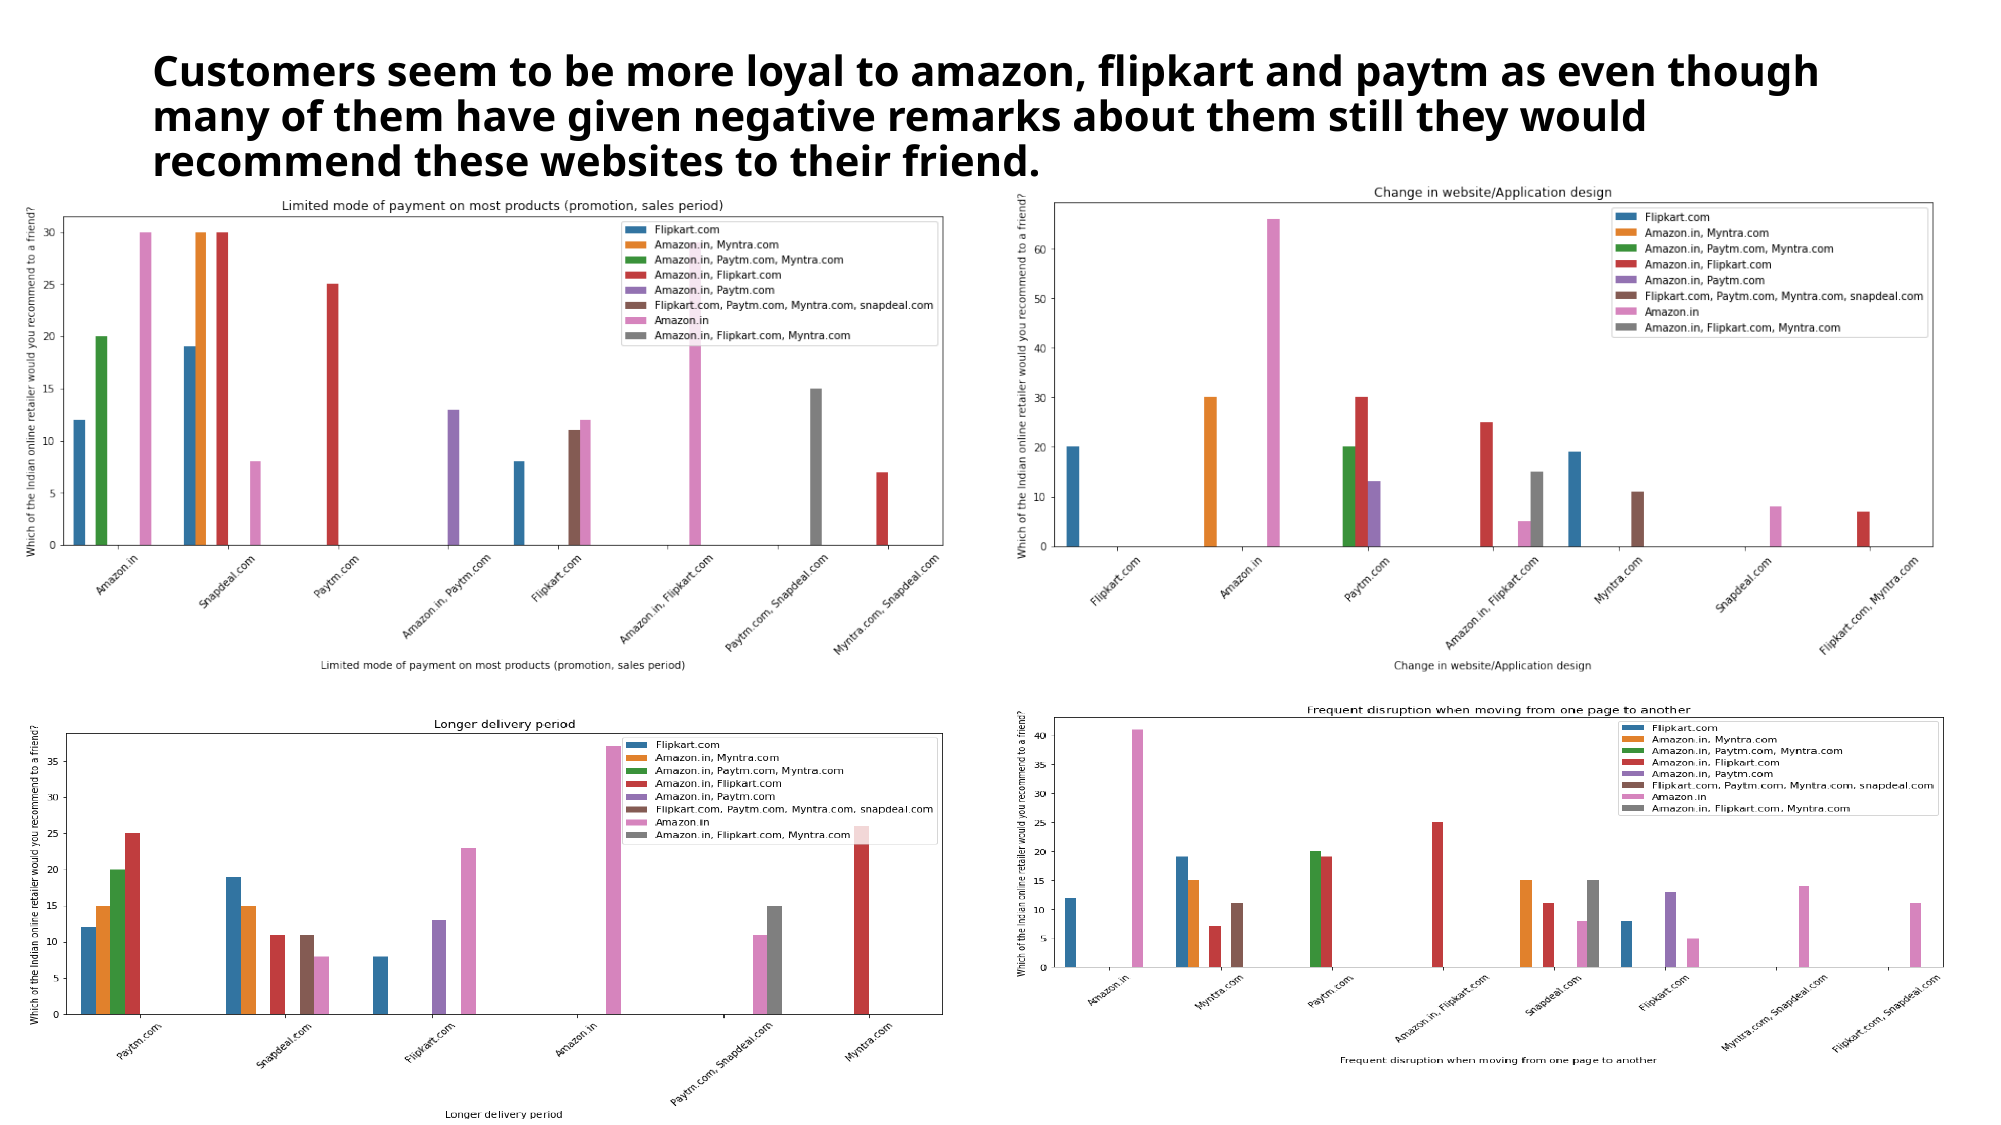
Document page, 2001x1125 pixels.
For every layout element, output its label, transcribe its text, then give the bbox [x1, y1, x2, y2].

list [1011, 179, 1940, 678]
picture [24, 713, 950, 1125]
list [20, 193, 950, 678]
picture [1011, 700, 1951, 1069]
title Customers seem to be more loyal to amazon, flipkart and paytm as even though many of them have given negative remarks about them still they would recommend these websites to their friend. [137, 55, 1863, 180]
